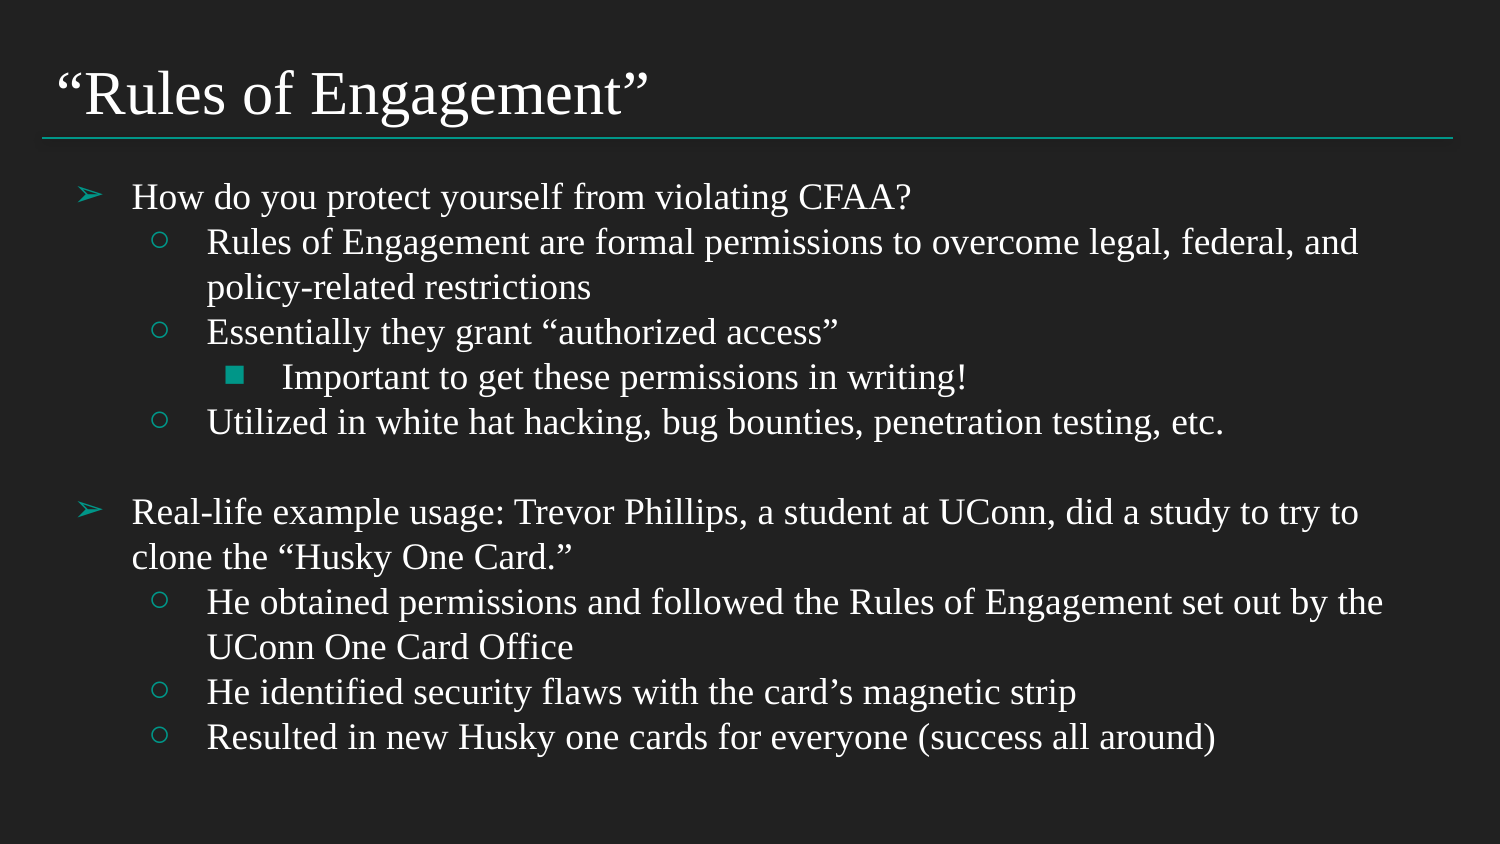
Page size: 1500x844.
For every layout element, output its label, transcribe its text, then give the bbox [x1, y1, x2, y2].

text_box How do you protect yourself from violating CFAA? Rules of Engagement are formal permissions to overcome legal, federal, and policy-related restrictions Essentially they grant “authorized access” Important to get these permissions in writing! Utilized in white hat hacking, bug bounties, penetration testing, etc. Real-life example usage: Trevor Phillips, a student at UConn, did a study to try to clone the “Husky One Card.” He obtained permissions and followed the Rules of Engagement set out by the UConn One Card Office He identified security flaws with the card’s magnetic strip Resulted in new Husky one cards for everyone (success all around) [41, 156, 1453, 791]
text_box “Rules of Engagement” [41, 36, 918, 115]
